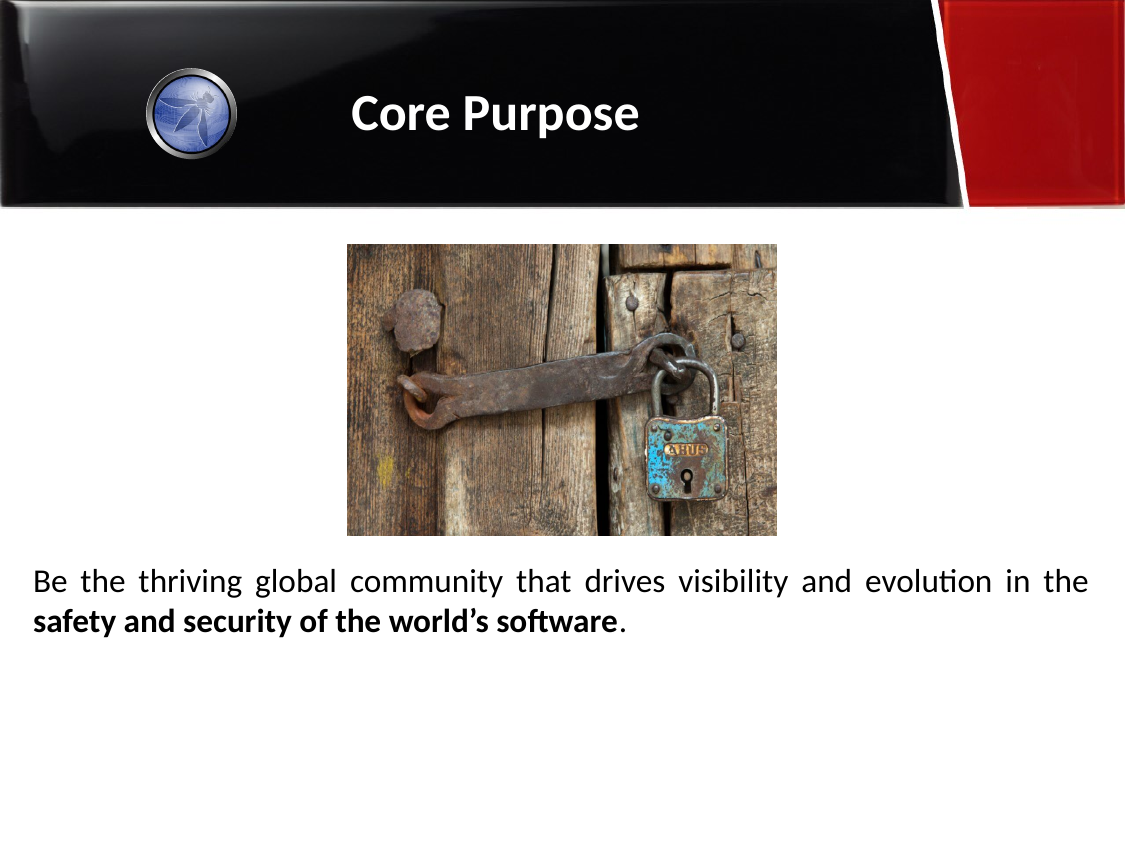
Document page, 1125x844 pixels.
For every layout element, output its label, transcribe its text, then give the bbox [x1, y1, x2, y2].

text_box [18, 68, 916, 160]
text_box Be the thriving global community that drives visibility and evolution in the safety and security of the world’s software. [33, 159, 1091, 760]
picture [0, 0, 1125, 844]
